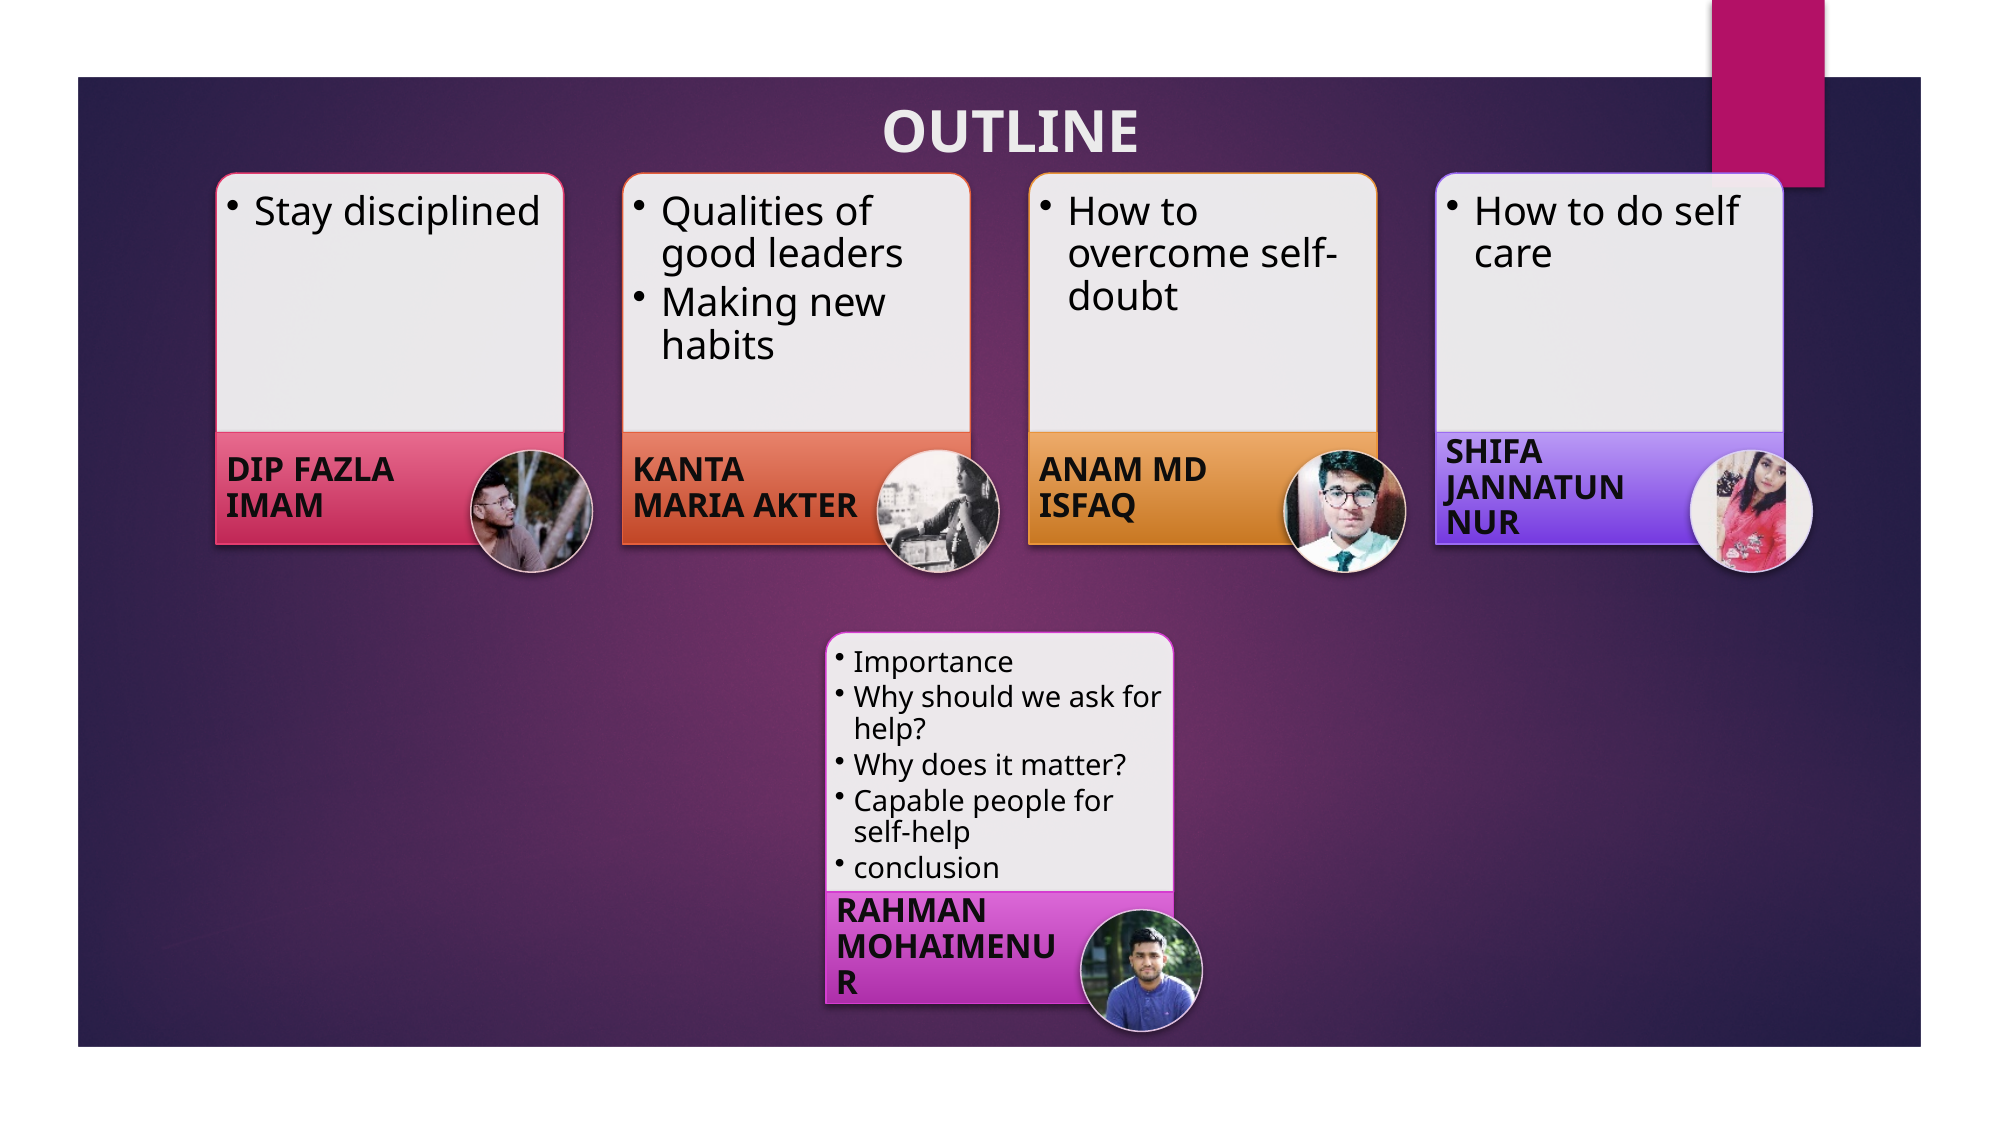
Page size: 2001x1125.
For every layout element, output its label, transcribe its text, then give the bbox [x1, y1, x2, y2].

text_box OUTLINE [866, 86, 1362, 169]
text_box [28, 172, 2000, 1033]
